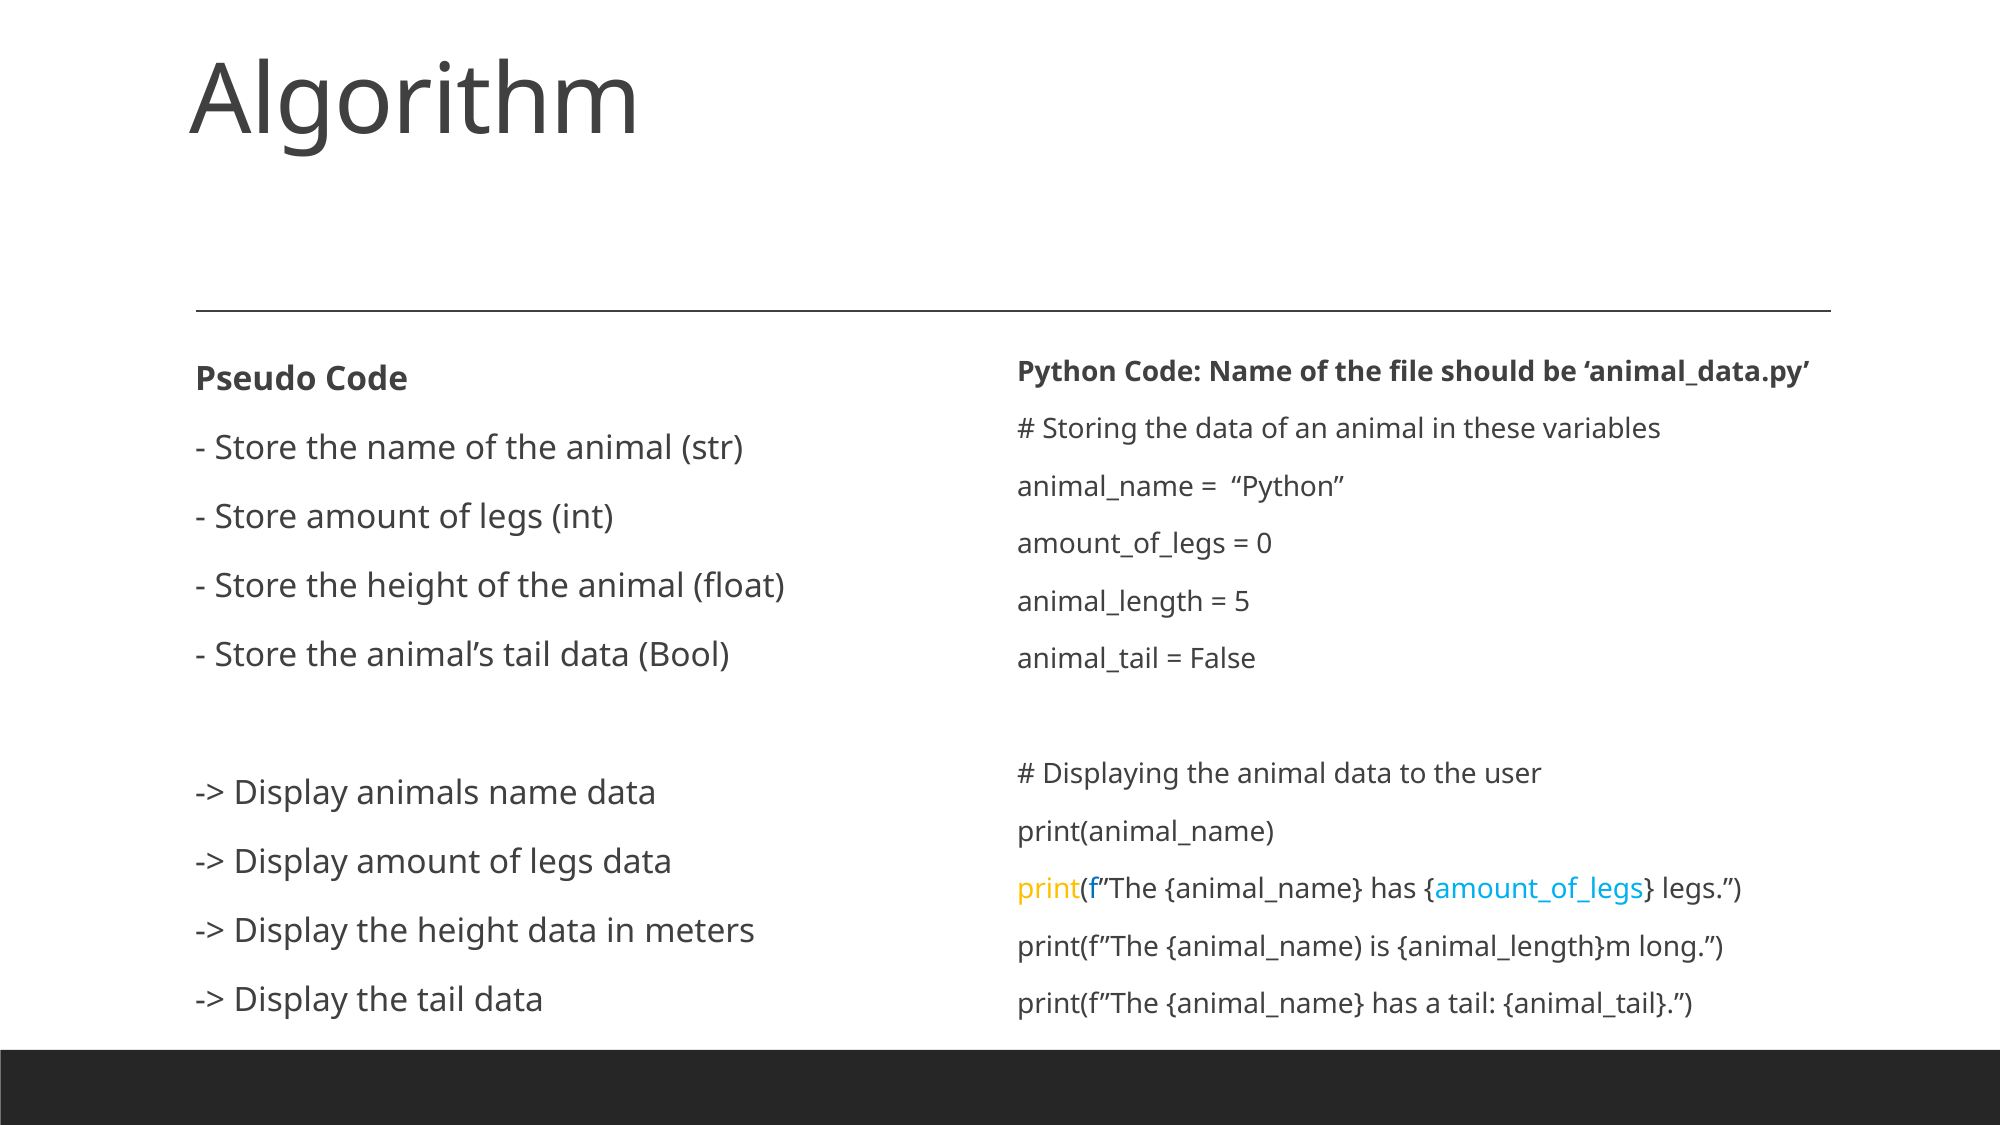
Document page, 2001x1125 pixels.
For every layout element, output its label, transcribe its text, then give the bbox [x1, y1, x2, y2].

text_box Python Code: Name of the file should be ‘animal_data.py’ # Storing the data of an animal in these variables animal_name = “Python” amount_of_legs = 0 animal_length = 5 animal_tail = False # Displaying the animal data to the user print(animal_name) print(f”The {animal_name} has {amount_of_legs} legs.”) print(f”The {animal_name) is {animal_length}m long.”) print(f”The {animal_name} has a tail: {animal_tail}.”) [999, 342, 1955, 1032]
list Pseudo Code - Store the name of the animal (str) - Store amount of legs (int) - Store the height of the animal (float) - Store the animal’s tail data (Bool) -> Display animals name data -> Display amount of legs data -> Display the height data in meters -> Display the tail data [180, 345, 857, 1032]
title Algorithm [174, 0, 1825, 163]
